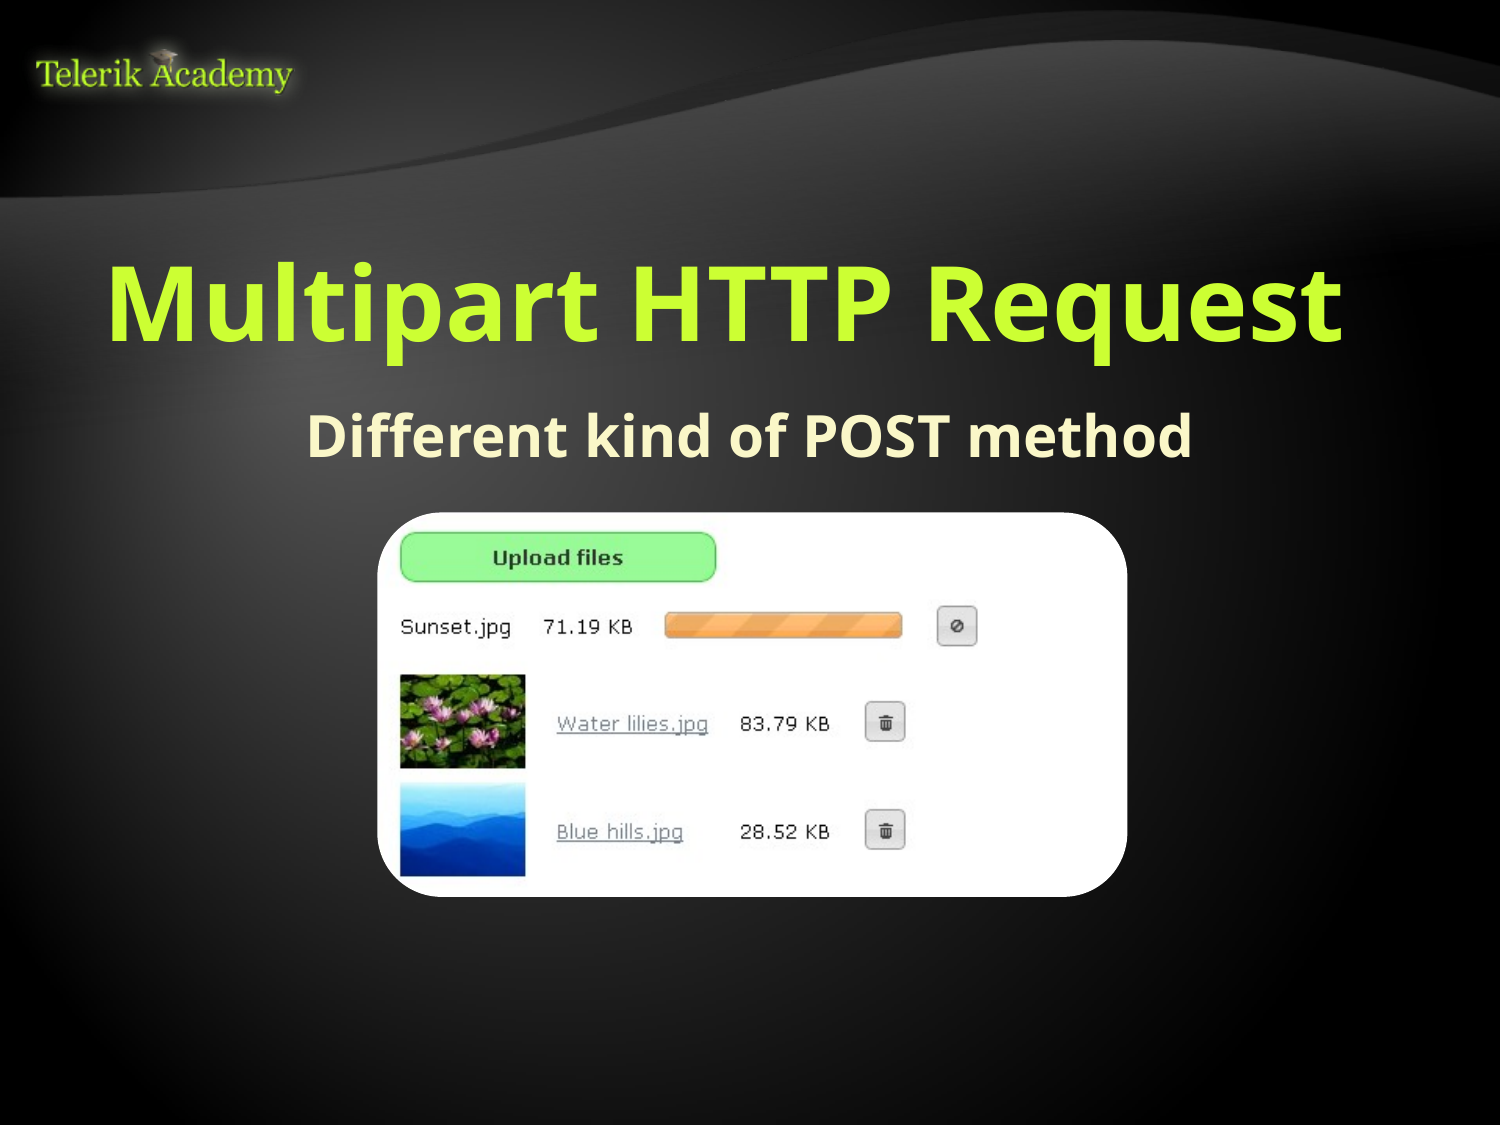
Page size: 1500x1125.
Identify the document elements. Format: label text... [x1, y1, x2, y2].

title Multipart HTTP Request [87, 237, 1363, 363]
subtitle Different kind of POST method [75, 387, 1425, 481]
picture [0, 0, 1500, 1125]
